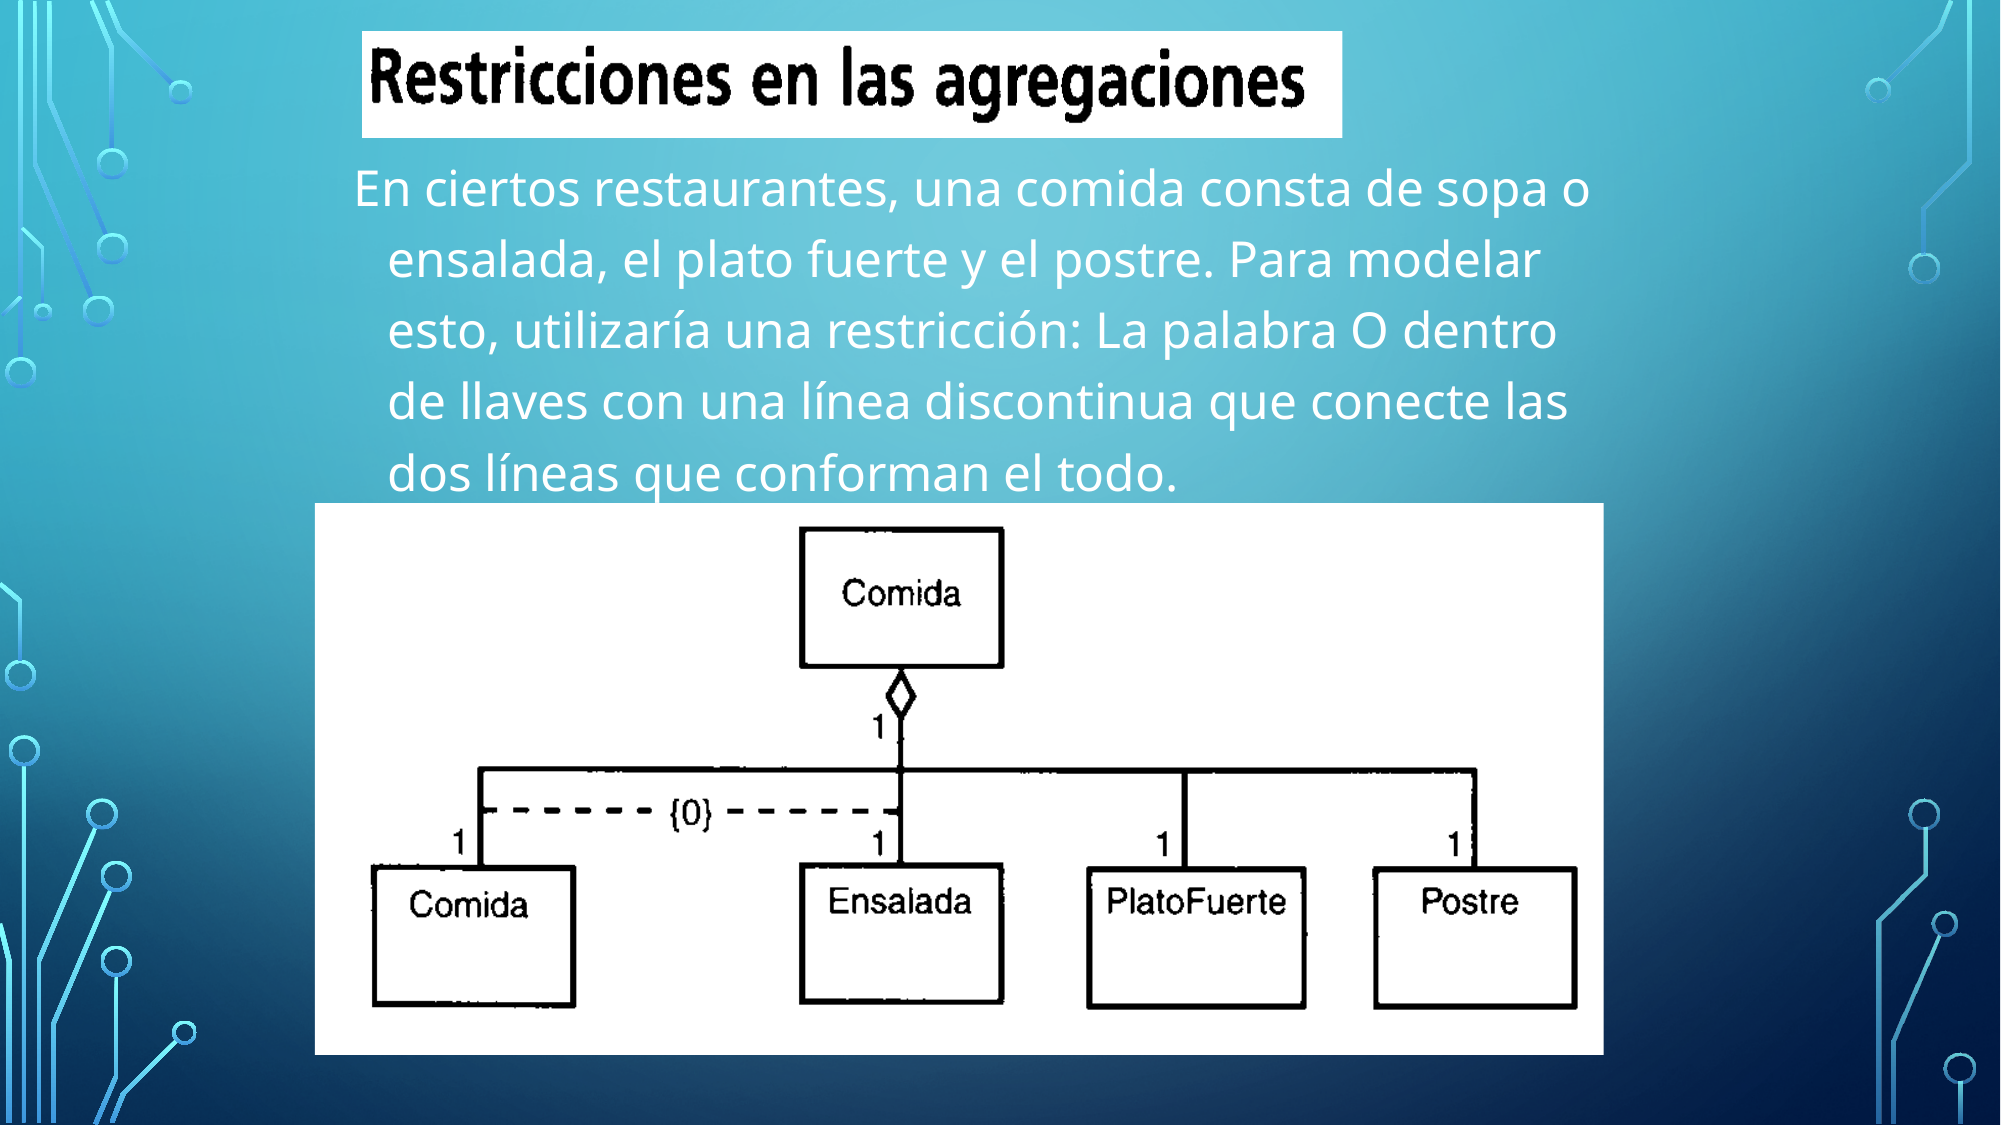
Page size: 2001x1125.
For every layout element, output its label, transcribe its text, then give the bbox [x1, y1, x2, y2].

picture [361, 30, 1343, 138]
list En ciertos restaurantes, una comida consta de sopa o ensalada, el plato fuerte y el postre. Para modelar esto, utilizaría una restricción: La palabra O dentro de llaves con una línea discontinua que conecte las dos líneas que conforman el todo. [338, 137, 1614, 516]
picture [314, 503, 1604, 1055]
